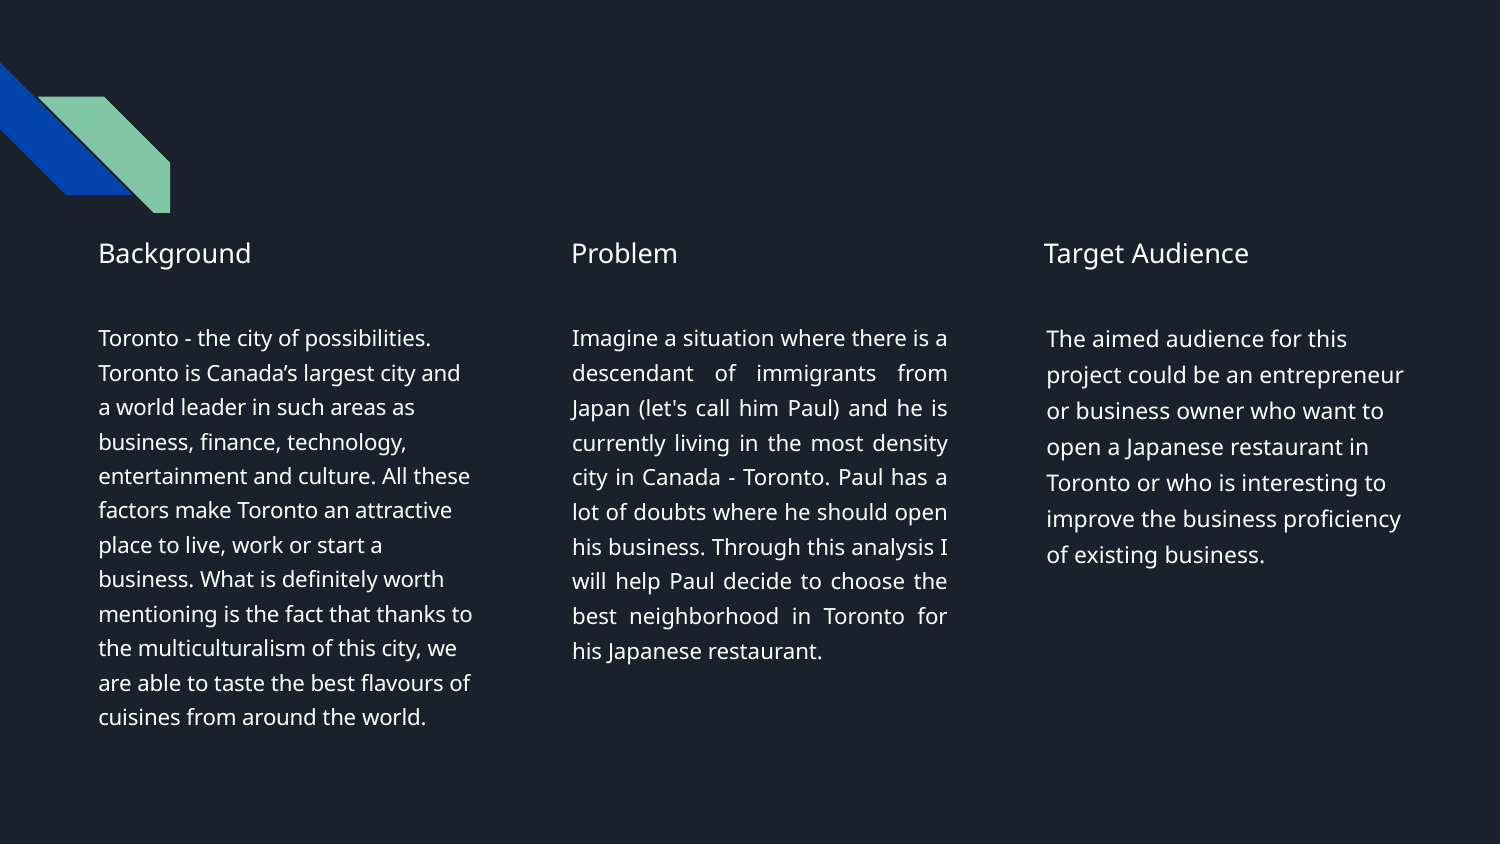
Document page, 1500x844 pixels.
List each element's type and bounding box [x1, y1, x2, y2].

text_box [544, 213, 977, 775]
text_box [1018, 213, 1452, 775]
text_box [70, 213, 503, 775]
